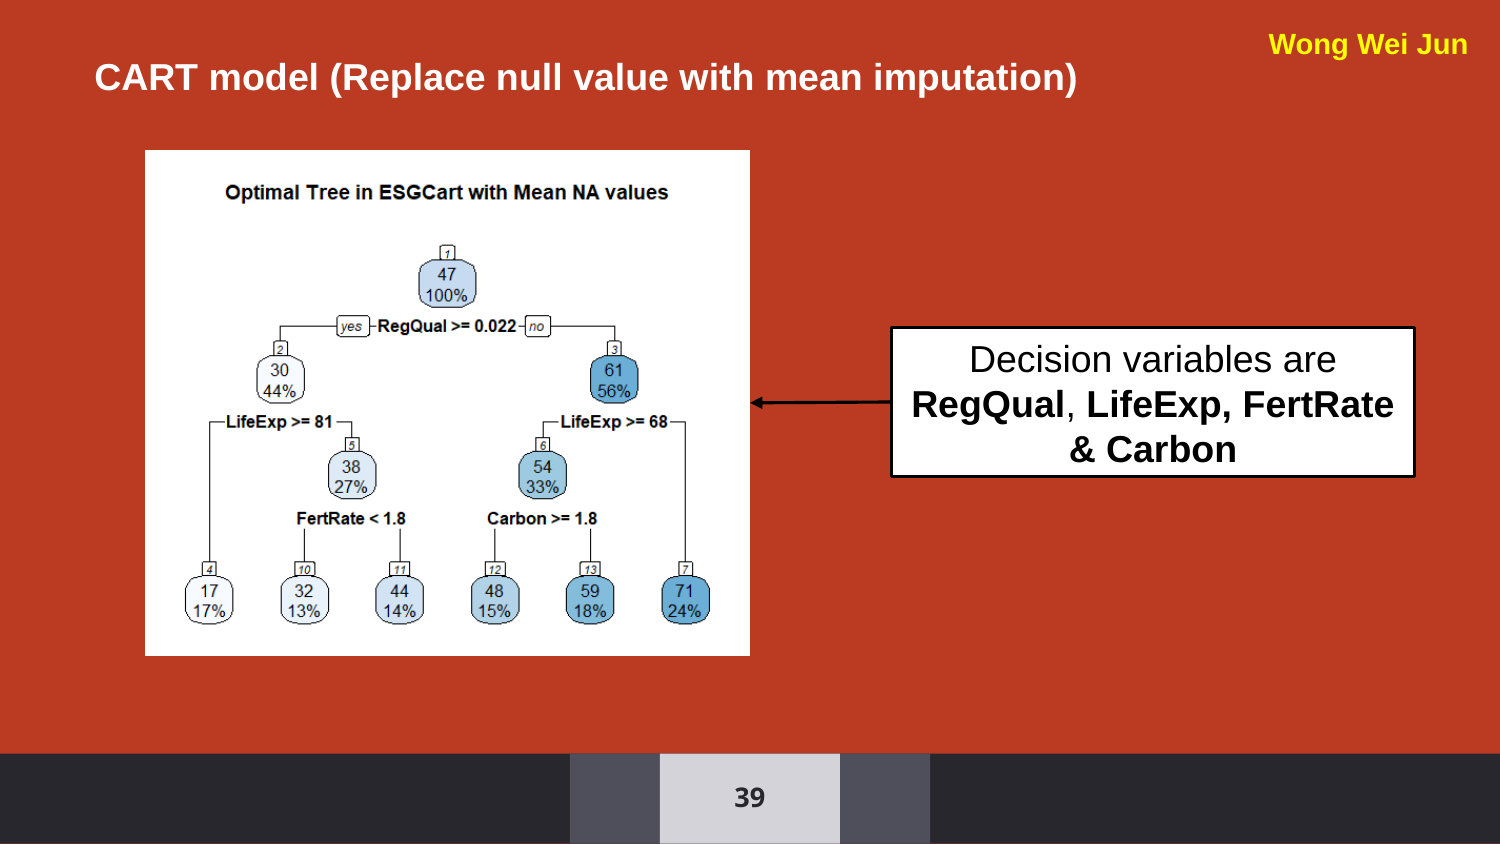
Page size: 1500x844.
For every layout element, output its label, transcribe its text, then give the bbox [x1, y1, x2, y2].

slide_number 39 [660, 753, 840, 844]
text_box CART model (Replace null value with mean imputation) [79, 45, 1154, 106]
text_box Decision variables are RegQual, LifeExp, FertRate & Carbon [891, 327, 1415, 477]
text_box Wong Wei Jun [1253, 18, 1500, 69]
picture [145, 149, 751, 656]
